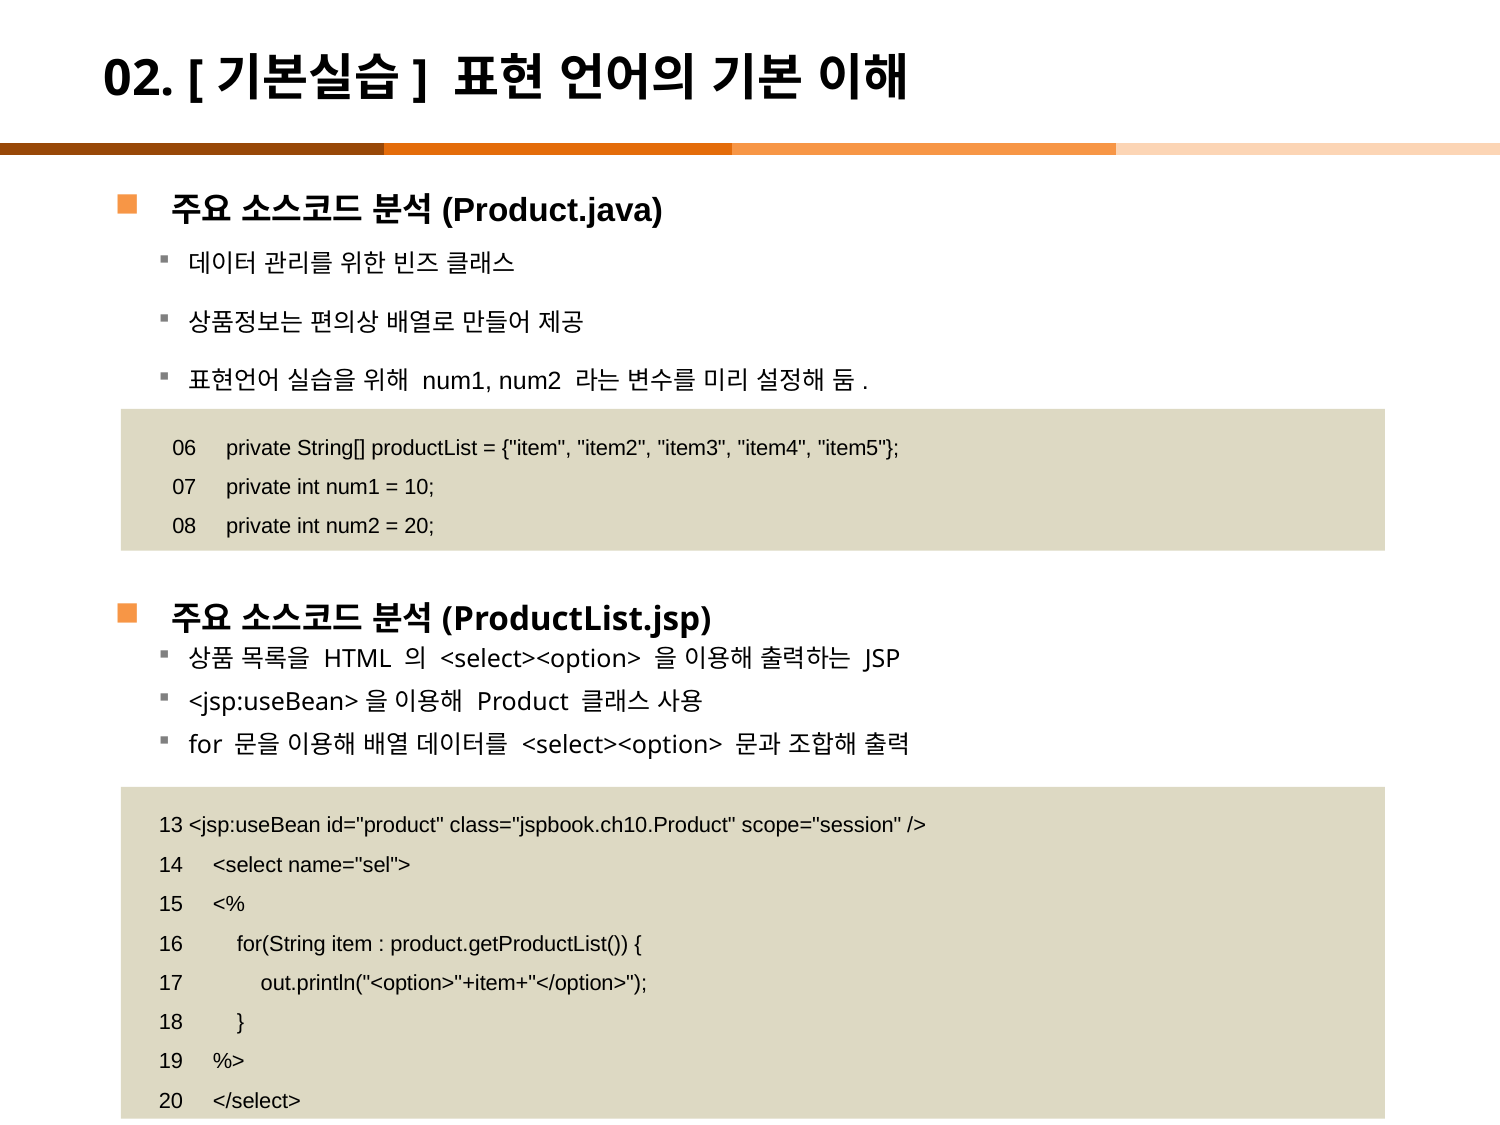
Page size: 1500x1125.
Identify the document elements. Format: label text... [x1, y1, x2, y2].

text_box 주요 소스코드 분석(Product.java) 데이터 관리를 위한 빈즈 클래스 상품정보는 편의상 배열로 만들어 제공 표현언어 실습을 위해 num1, num2 라는 변수를 미리 설정해 둠. 주요 소스코드 분석(ProductList.jsp) 상품 목록을 HTML 의 <select><option> 을 이용해 출력하는 JSP <jsp:useBean>을 이용해 Product 클래스 사용 for 문을 이용해 배열 데이터를 <select><option> 문과 조합해 출력 [100, 160, 1365, 825]
text_box 06 private String[] productList = {"item", "item2", "item3", "item4", "item5"}; 07 private int num1 = 10; 08 private int num2 = 20; [157, 412, 922, 546]
text_box 13 <jsp:useBean id="product" class="jspbook.ch10.Product" scope="session" /> 14 <select name="sel"> 15 <% 16 for(String item : product.getProductList()) { 17 out.println("<option>"+item+"</option>"); 18 } 19 %> 20 </select> [144, 790, 943, 1121]
text_box [119, 785, 1387, 1121]
text_box [119, 407, 1387, 553]
title 02. [기본실습] 표현 언어의 기본 이해 [88, 30, 1330, 121]
